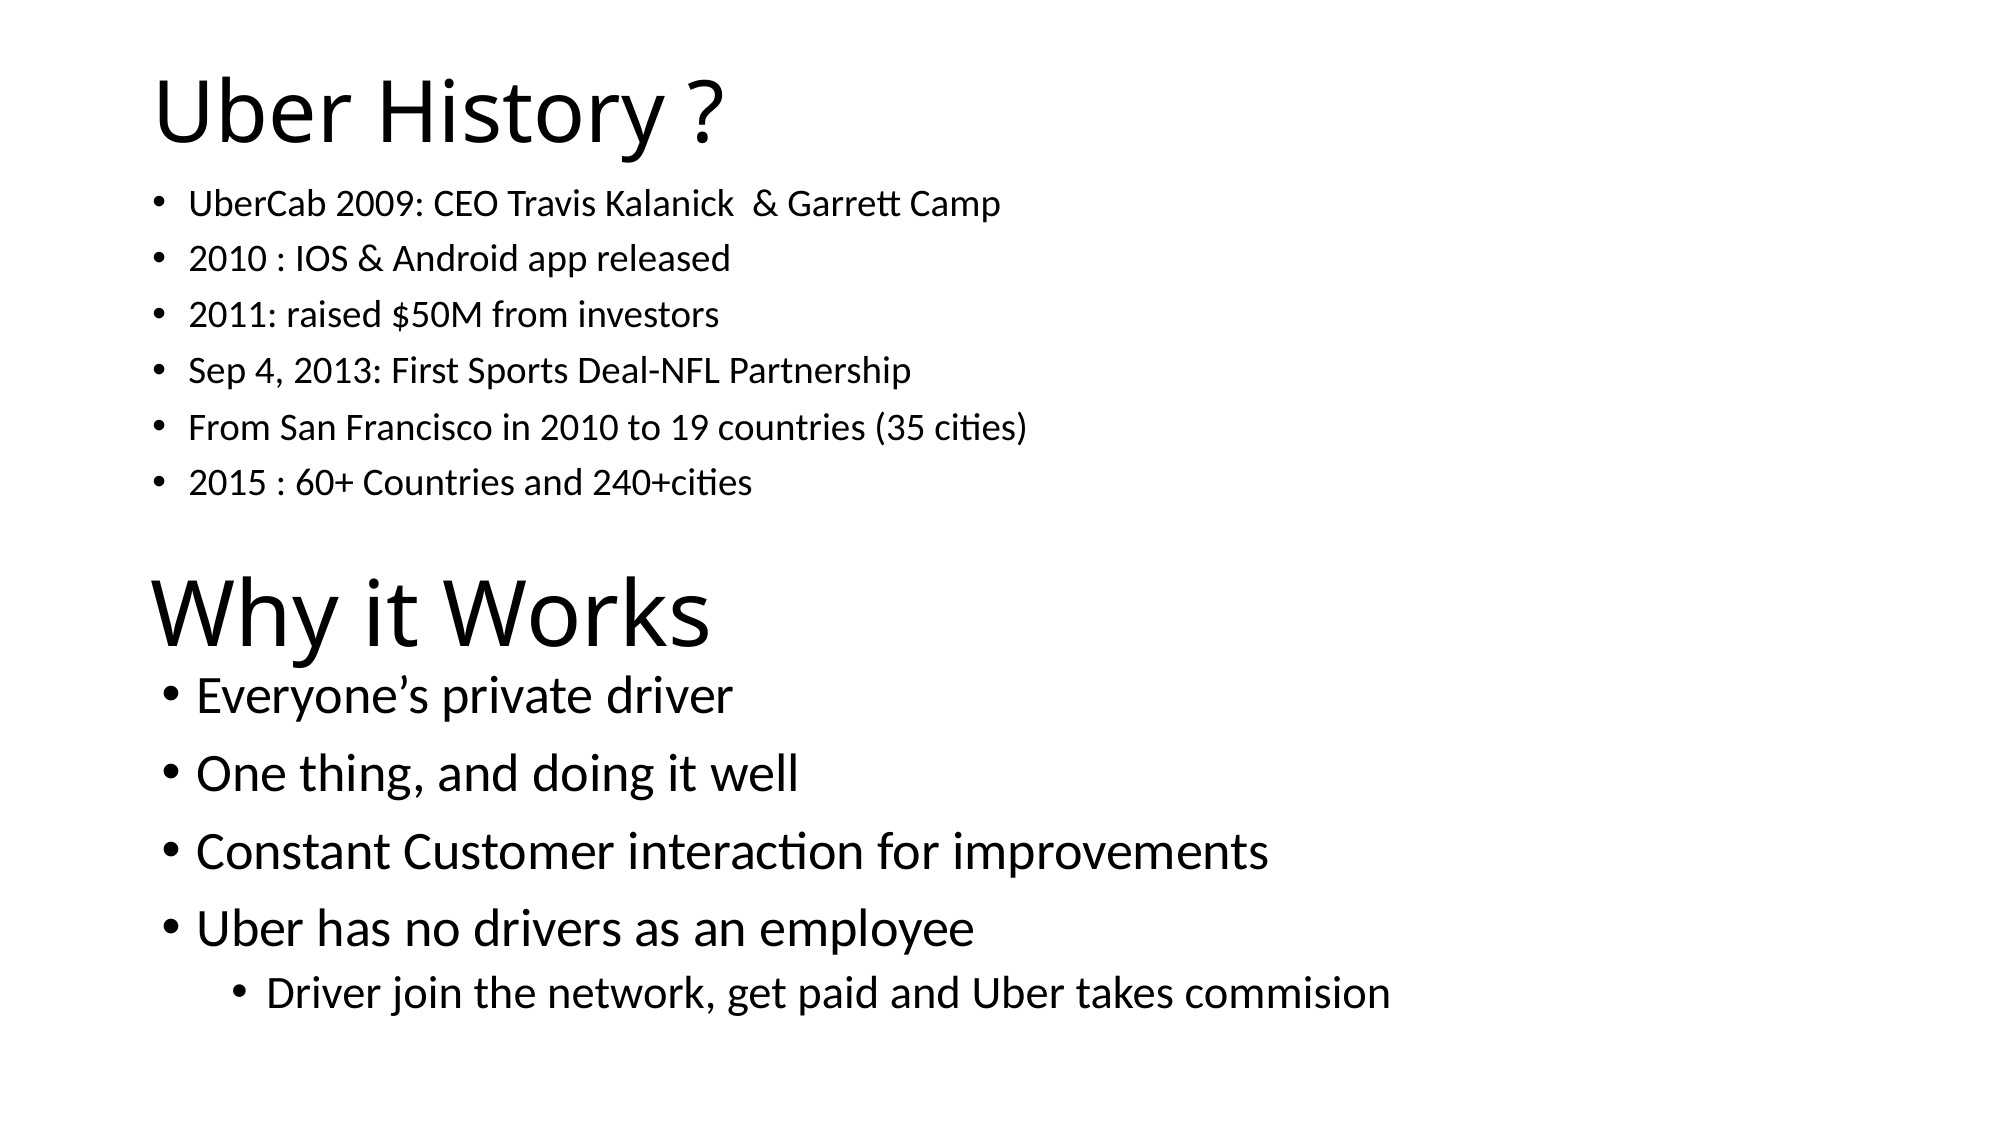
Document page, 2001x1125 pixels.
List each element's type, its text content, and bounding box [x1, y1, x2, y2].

title Uber History ? [137, 59, 1863, 169]
text_box Everyone’s private driver One thing, and doing it well Constant Customer interaction for improvements Uber has no drivers as an employee Driver join the network, get paid and Uber takes commision [146, 659, 1872, 1027]
list UberCab 2009: CEO Travis Kalanick & Garrett Camp 2010 : IOS & Android app released 2011: raised $50M from investors Sep 4, 2013: First Sports Deal-NFL Partnership From San Francisco in 2010 to 19 countries (35 cities) 2015 : 60+ Countries and 240+cities [137, 174, 1863, 515]
text_box Why it Works [135, 553, 1861, 681]
